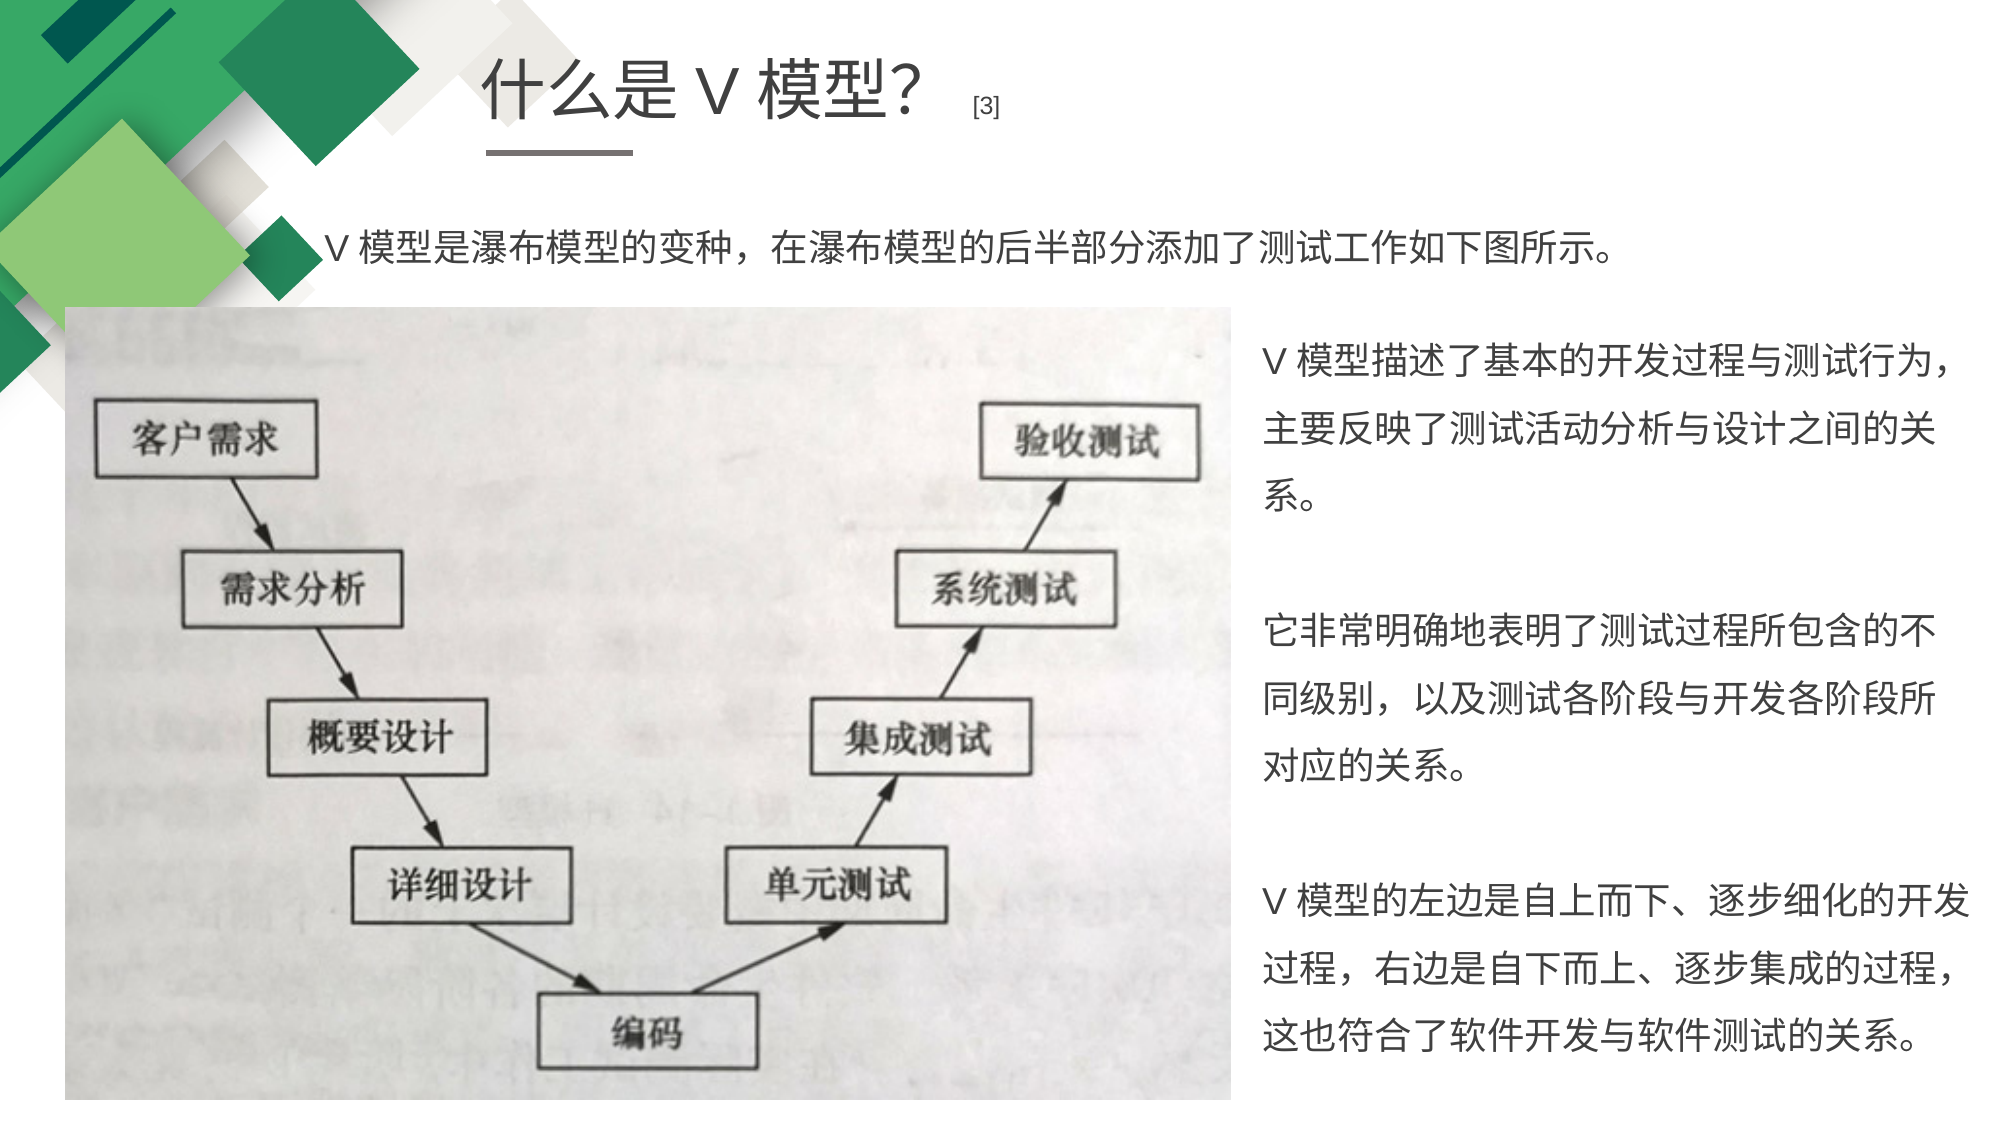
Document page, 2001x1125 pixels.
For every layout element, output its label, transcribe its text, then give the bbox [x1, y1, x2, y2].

text_box 什么是V模型？[3] [464, 40, 1337, 136]
text_box V模型是瀑布模型的变种，在瀑布模型的后半部分添加了测试工作如下图所示。 [309, 193, 1919, 277]
text_box V模型描述了基本的开发过程与测试行为，主要反映了测试活动分析与设计之间的关系。 它非常明确地表明了测试过程所包含的不同级别，以及测试各阶段与开发各阶段所对应的关系。 V模型的左边是自上而下、逐步细化的开发过程，右边是自下而上、逐步集成的过程，这也符合了软件开发与软件测试的关系。 [1247, 307, 1988, 1065]
picture [64, 307, 1231, 1100]
